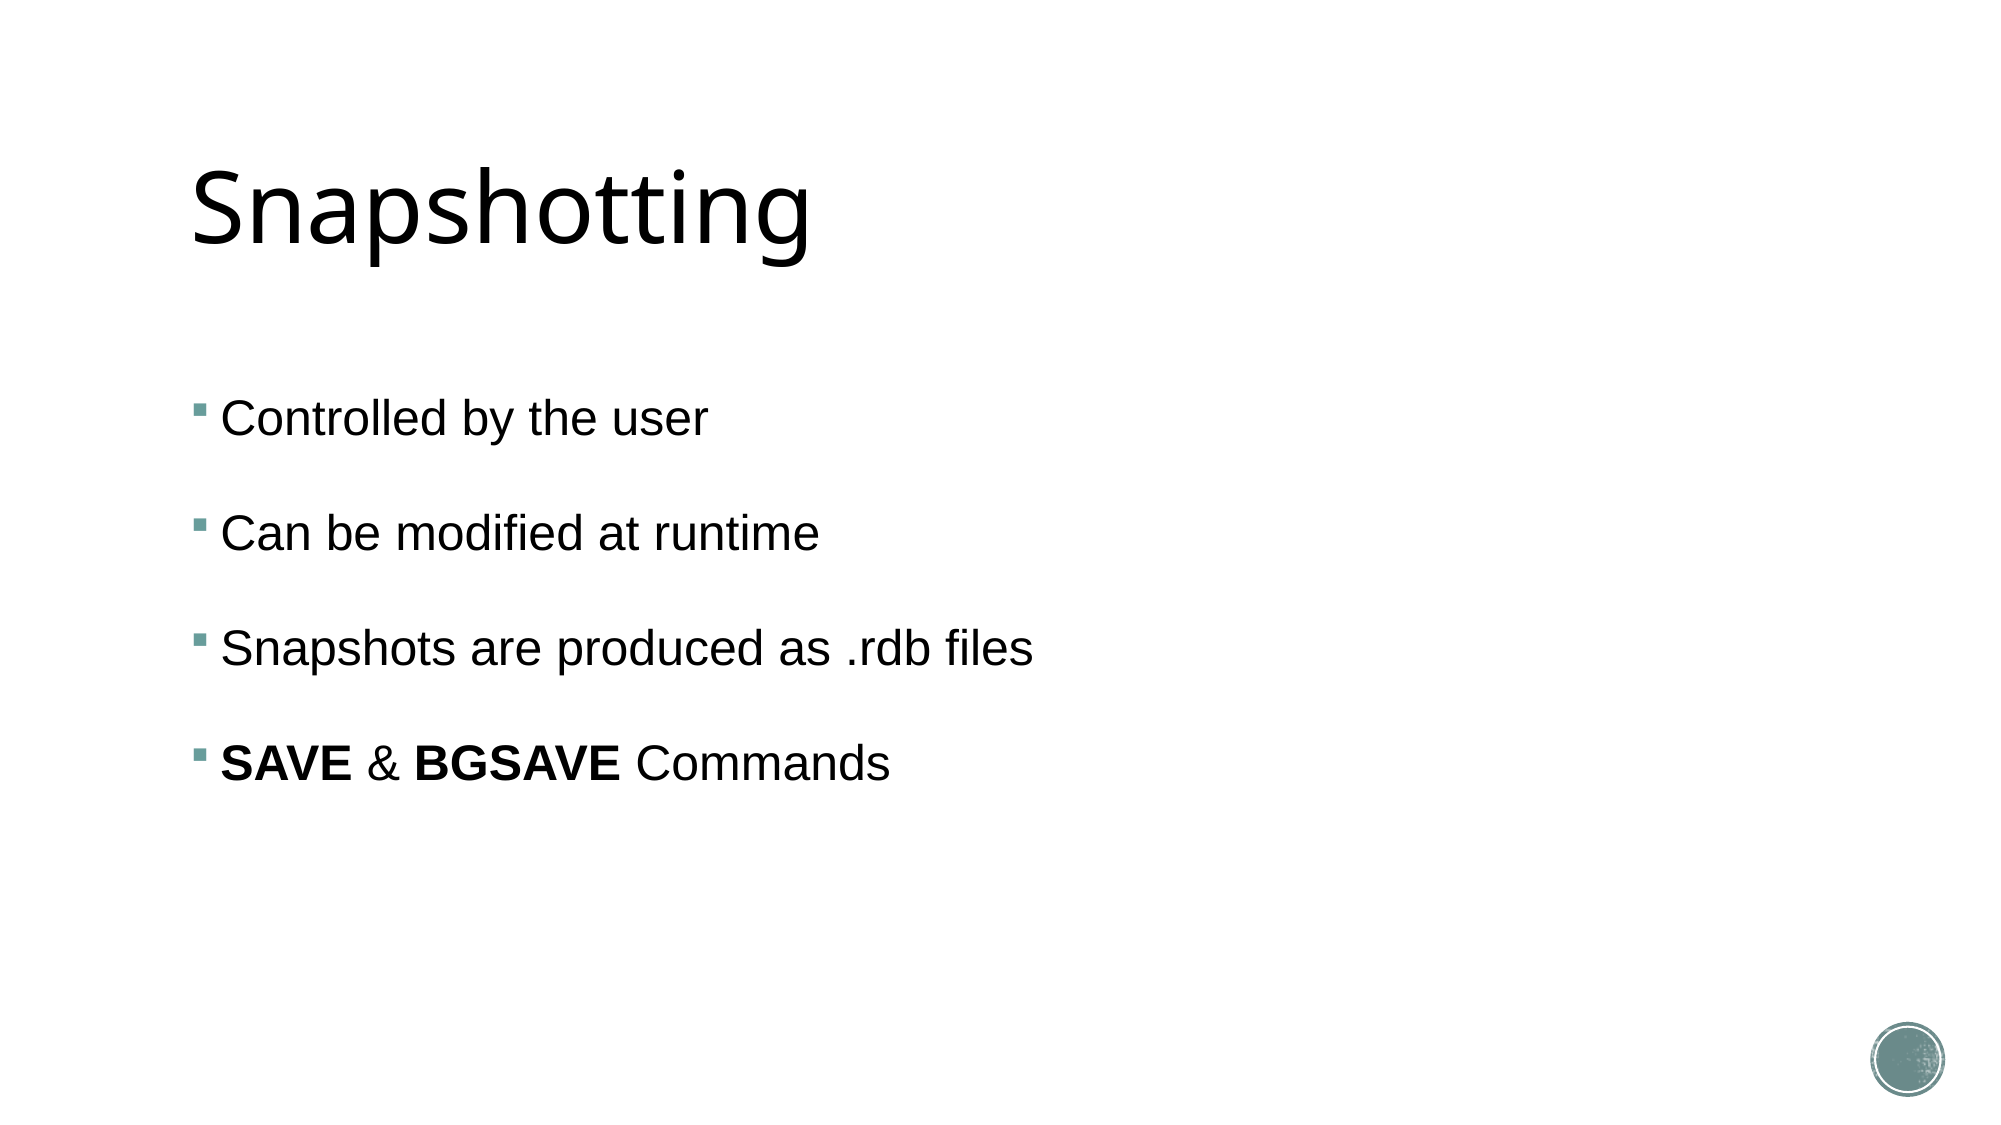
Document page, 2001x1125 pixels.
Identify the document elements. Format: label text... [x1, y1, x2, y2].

title Snapshotting [175, 79, 1826, 344]
list Controlled by the user Can be modified at runtime Snapshots are produced as .rdb files SAVE & BGSAVE Commands [175, 348, 1826, 1013]
